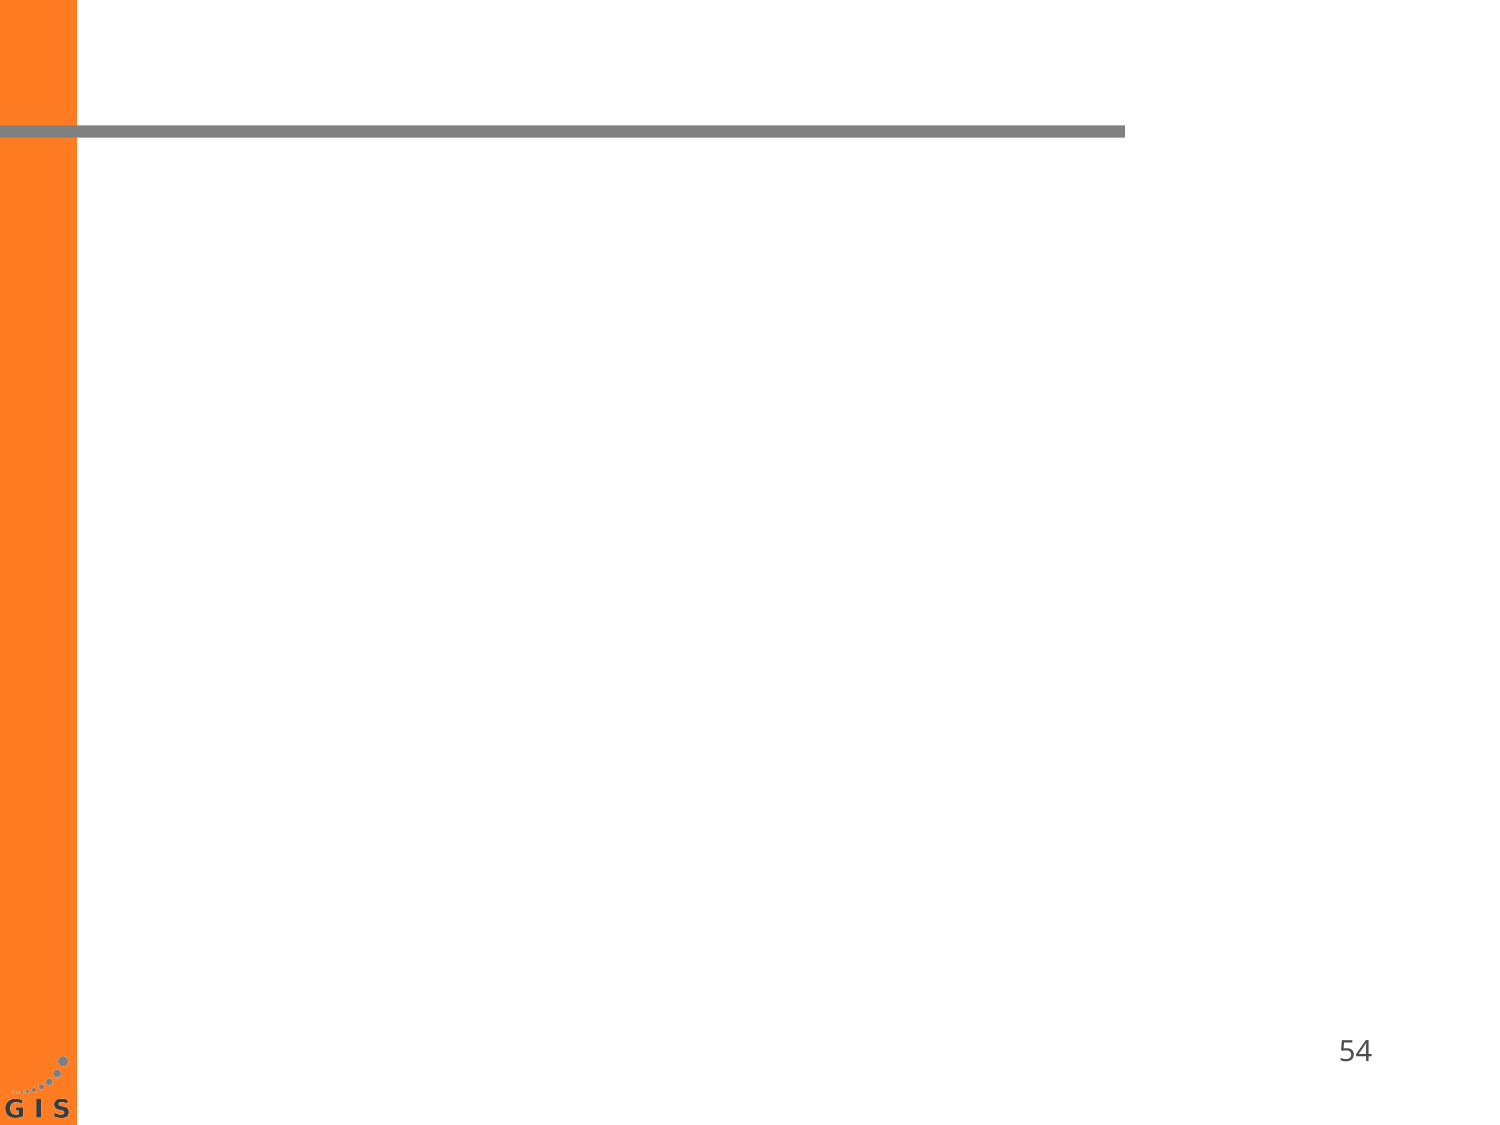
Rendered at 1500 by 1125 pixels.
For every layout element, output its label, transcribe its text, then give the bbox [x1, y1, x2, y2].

picture [5, 1056, 69, 1118]
slide_number 54 [1074, 1024, 1388, 1101]
